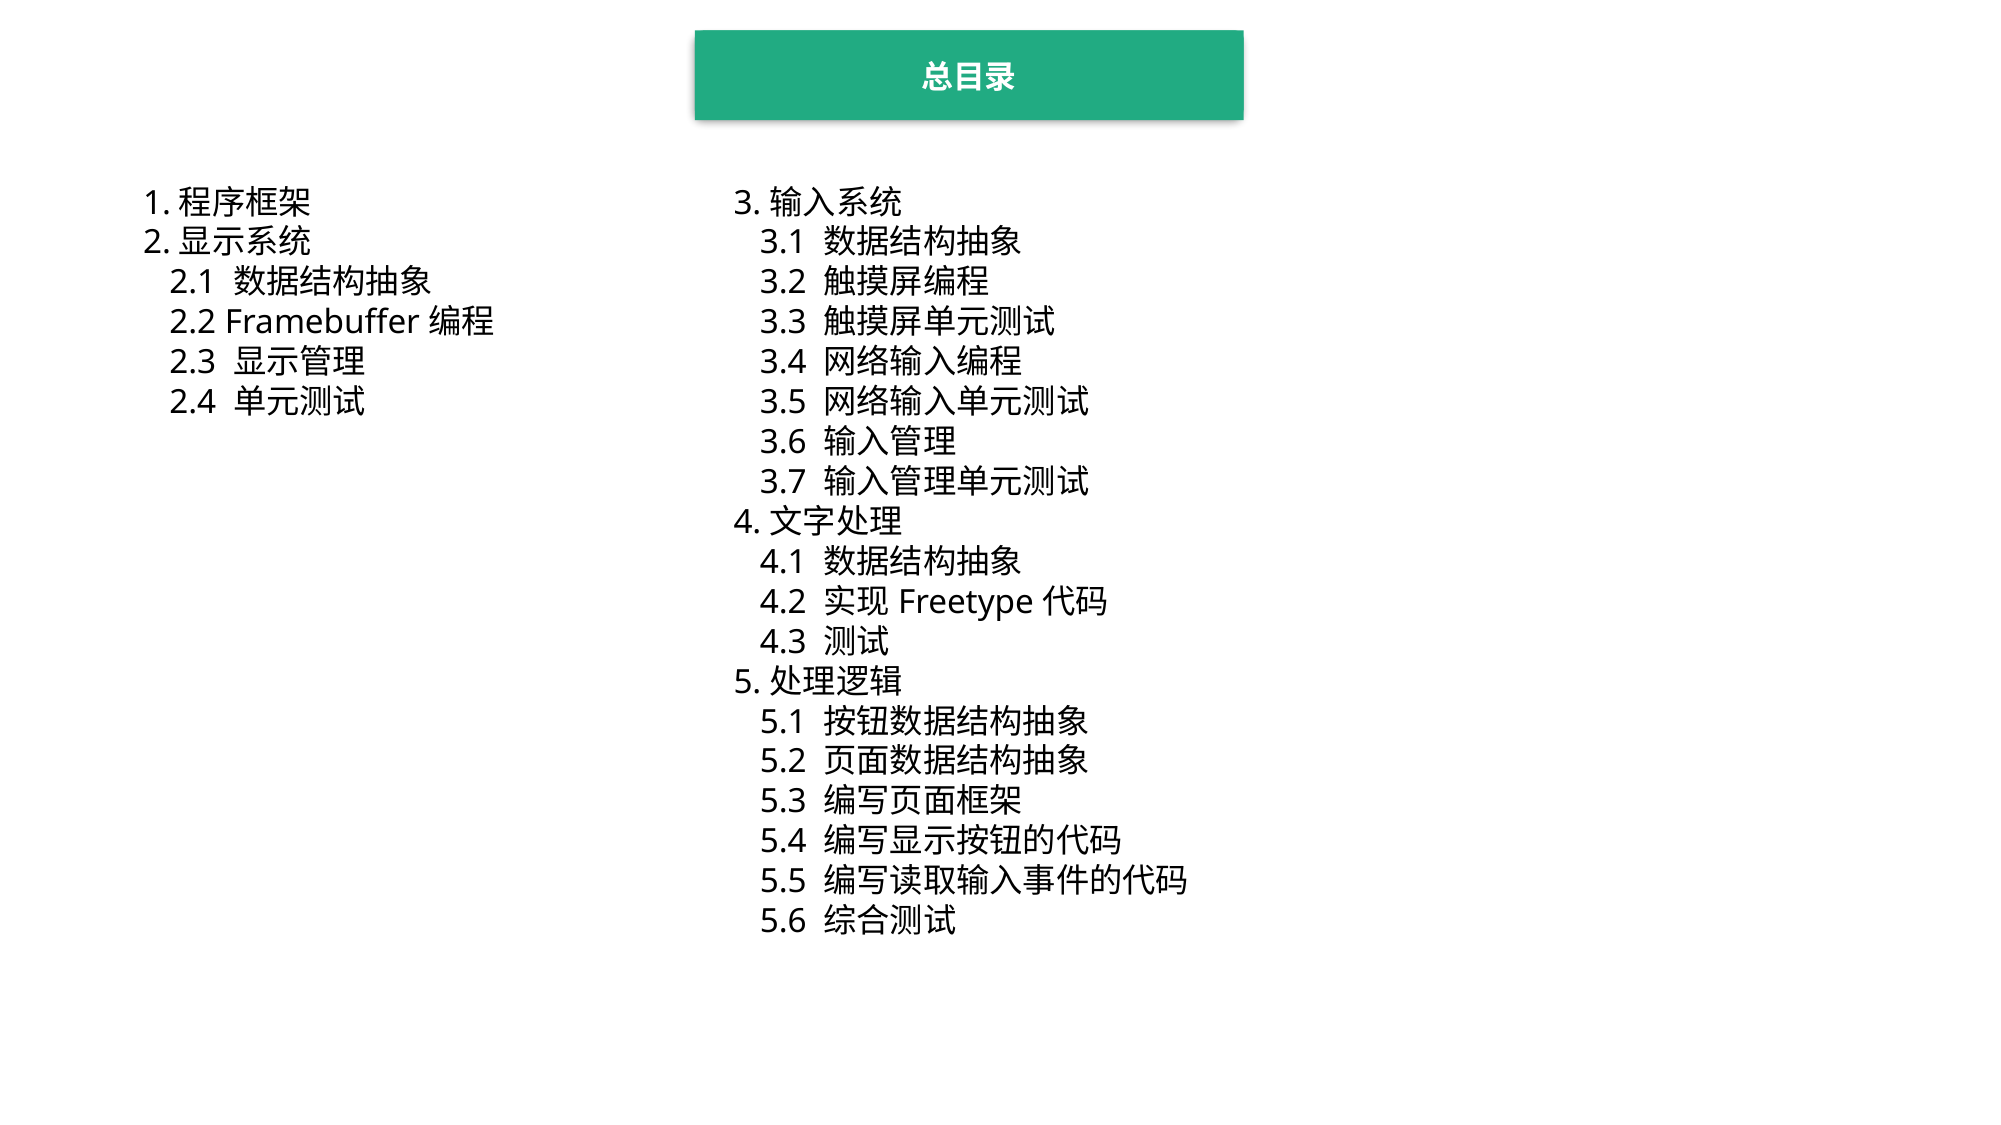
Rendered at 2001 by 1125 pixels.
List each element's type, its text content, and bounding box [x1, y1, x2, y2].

text_box 1.程序框架 2.显示系统 2.1 数据结构抽象 2.2 Framebuffer编程 2.3 显示管理 2.4 单元测试 [107, 173, 697, 428]
text_box 3.输入系统 3.1 数据结构抽象 3.2 触摸屏编程 3.3 触摸屏单元测试 3.4 网络输入编程 3.5 网络输入单元测试 3.6 输入管理 3.7 输入管理单元测试 4.文字处理 4.1 数据结构抽象 4.2 实现Freetype代码 4.3 测试 5.处理逻辑 5.1 按钮数据结构抽象 5.2 页面数据结构抽象 5.3 编写页面框架 5.4 编写显示按钮的代码 5.5 编写读取输入事件的代码 5.6 综合测试 [697, 173, 1302, 947]
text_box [694, 30, 1244, 121]
